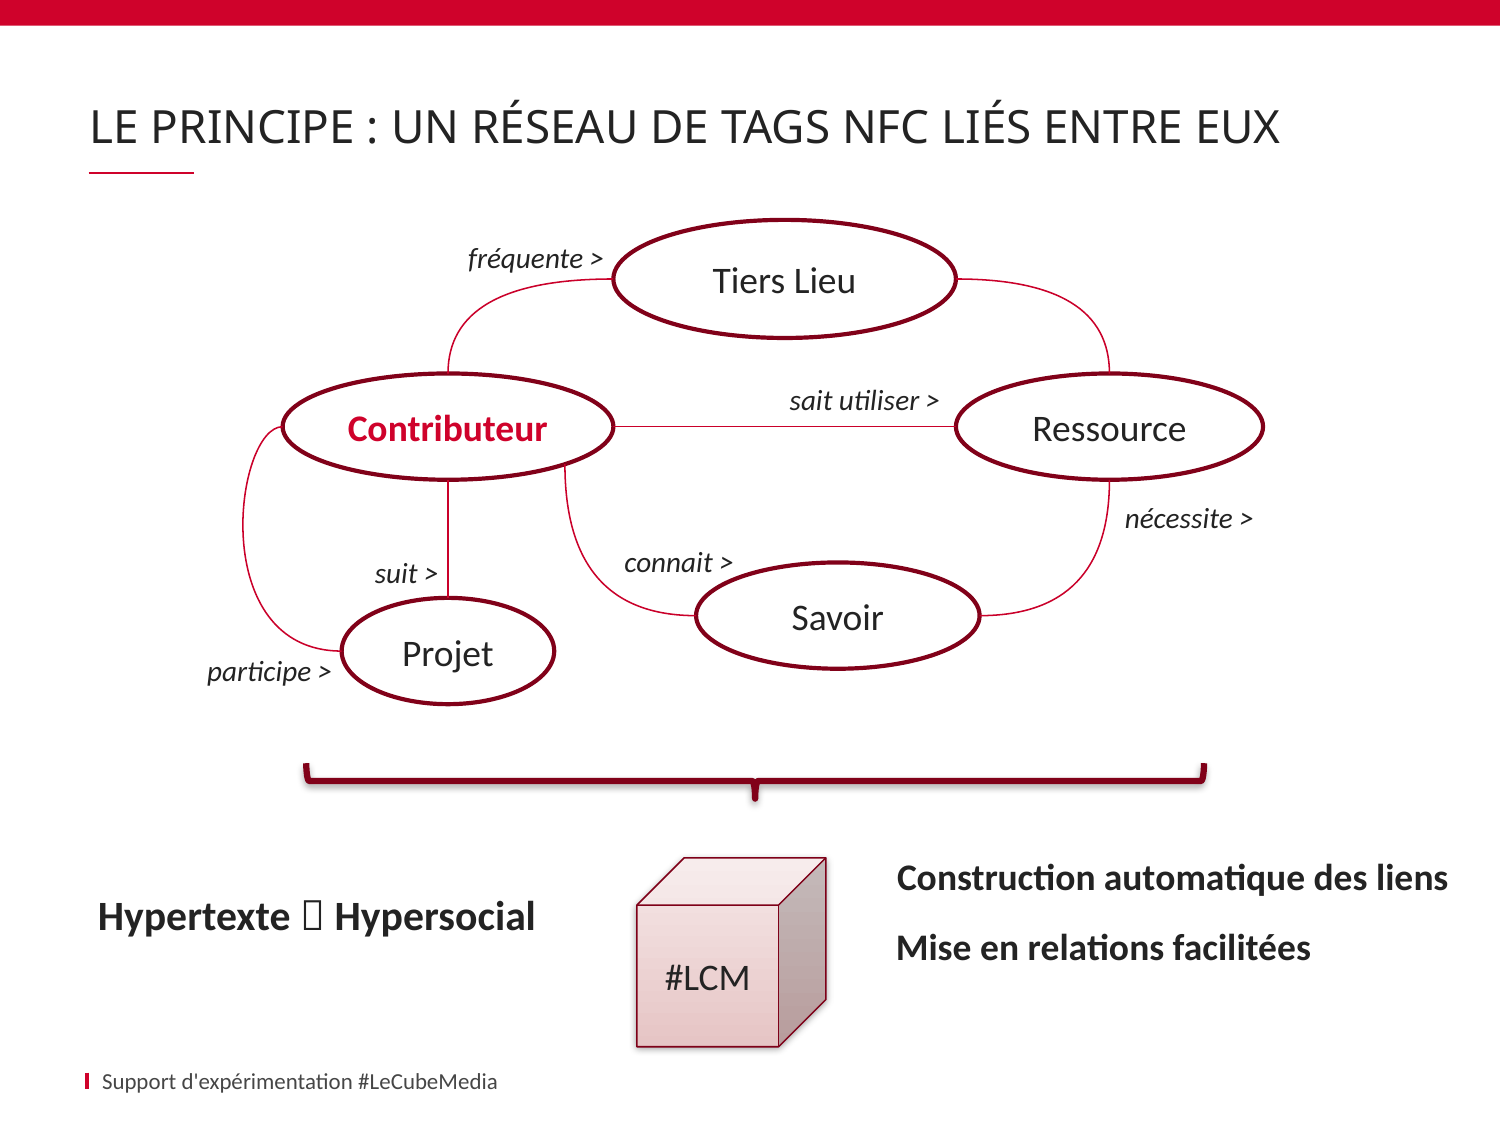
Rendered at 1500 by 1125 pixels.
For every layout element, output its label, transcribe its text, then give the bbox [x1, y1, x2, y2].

text_box Savoir [694, 560, 981, 671]
text_box suit > [360, 547, 454, 598]
title Le principe : un réseau de tags NFC liés entre eux [89, 31, 1409, 161]
text_box Contributeur [280, 371, 616, 482]
footer Support d'expérimentation #LeCubeMedia [87, 1066, 833, 1094]
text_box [979, 479, 1110, 616]
text_box Projet [346, 595, 557, 707]
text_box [388, 538, 508, 542]
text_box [955, 278, 1110, 374]
text_box Mise en relations facilitées [881, 915, 1327, 976]
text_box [483, 243, 579, 410]
text_box Ressource [953, 371, 1266, 482]
text_box [303, 763, 1208, 802]
text_box #LCM [636, 857, 827, 1048]
text_box Tiers Lieu [611, 217, 958, 341]
text_box nécessite > [1113, 491, 1269, 542]
text_box Hypertexte  Hypersocial [83, 881, 552, 947]
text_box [554, 474, 707, 606]
text_box sait utiliser > [774, 373, 956, 424]
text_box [282, 426, 342, 652]
text_box participe > [192, 645, 348, 695]
text_box fréquente > [453, 231, 620, 282]
text_box connait > [710, 535, 749, 586]
text_box Construction automatique des liens [882, 845, 1464, 906]
